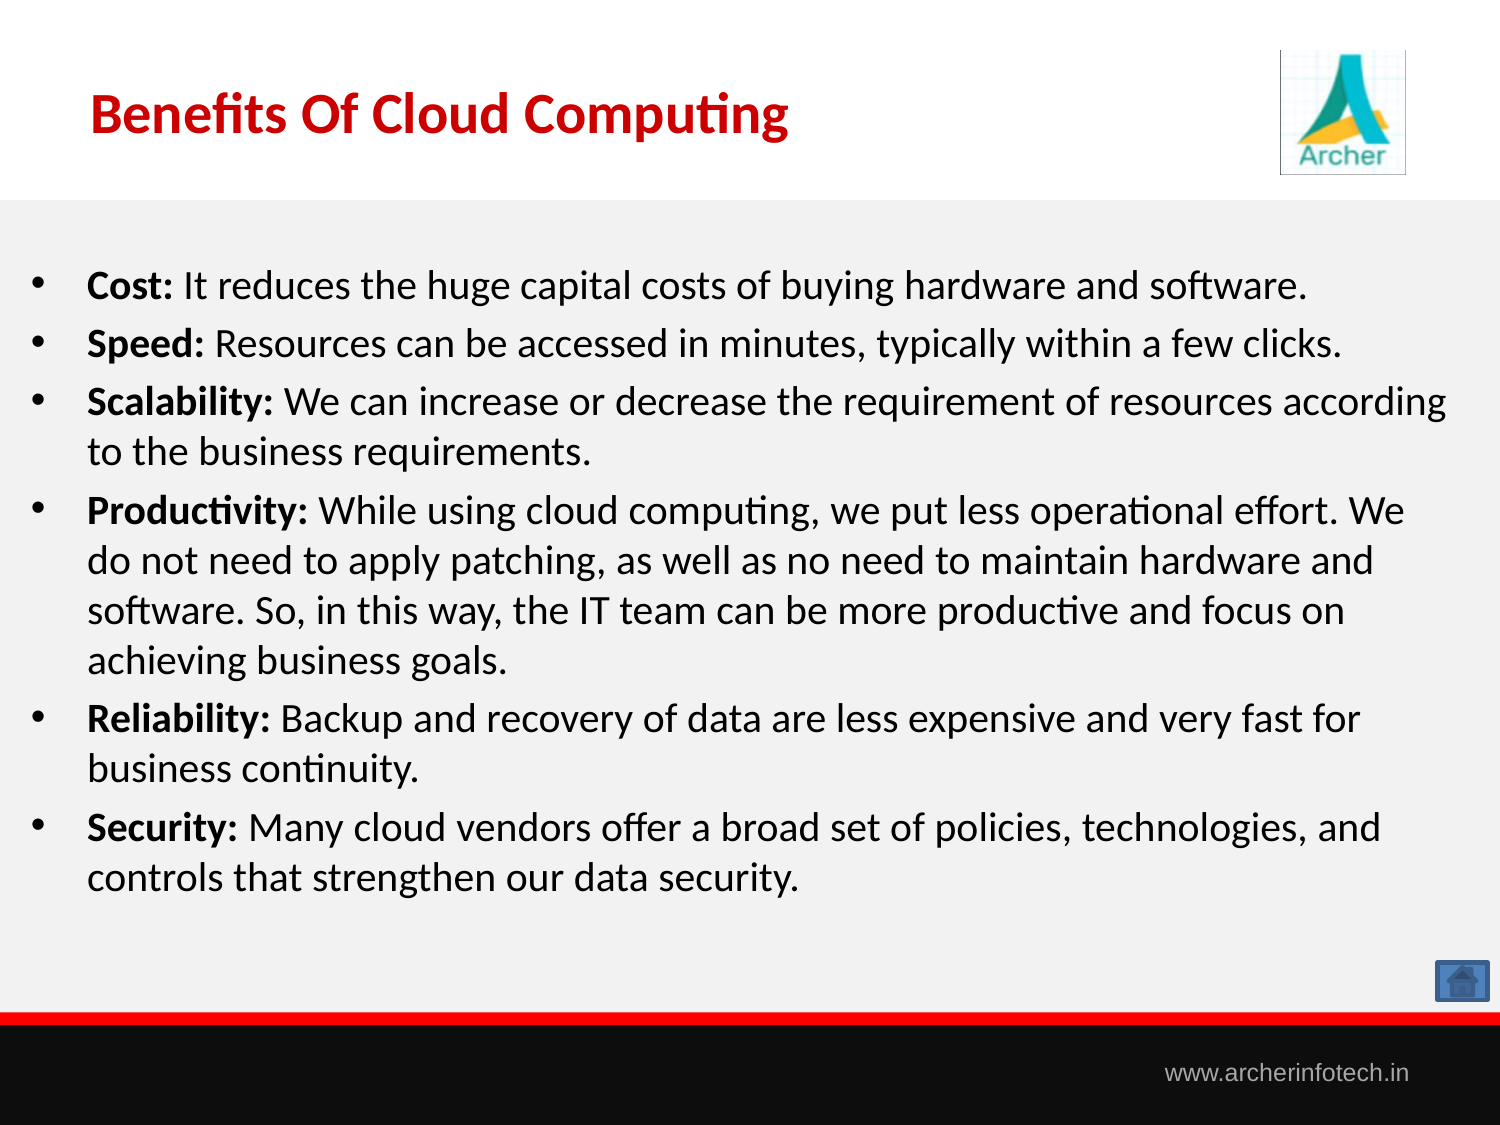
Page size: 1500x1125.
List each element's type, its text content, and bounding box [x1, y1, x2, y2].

title Benefits Of Cloud Computing [75, 45, 838, 175]
text_box [1435, 960, 1490, 1002]
list Cost: It reduces the huge capital costs of buying hardware and software. Speed: Resources can be accessed in minutes, typically within a few clicks. Scalability: We can increase or decrease the requirement of resources according to the business requirements. Productivity: While using cloud computing, we put less operational effort. We do not need to apply patching, as well as no need to maintain hardware and software. So, in this way, the IT team can be more productive and focus on achieving business goals. Reliability: Backup and recovery of data are less expensive and very fast for business continuity. Security: Many cloud vendors offer a broad set of policies, technologies, and controls that strengthen our data security. [15, 249, 1466, 1038]
picture [1280, 50, 1406, 175]
